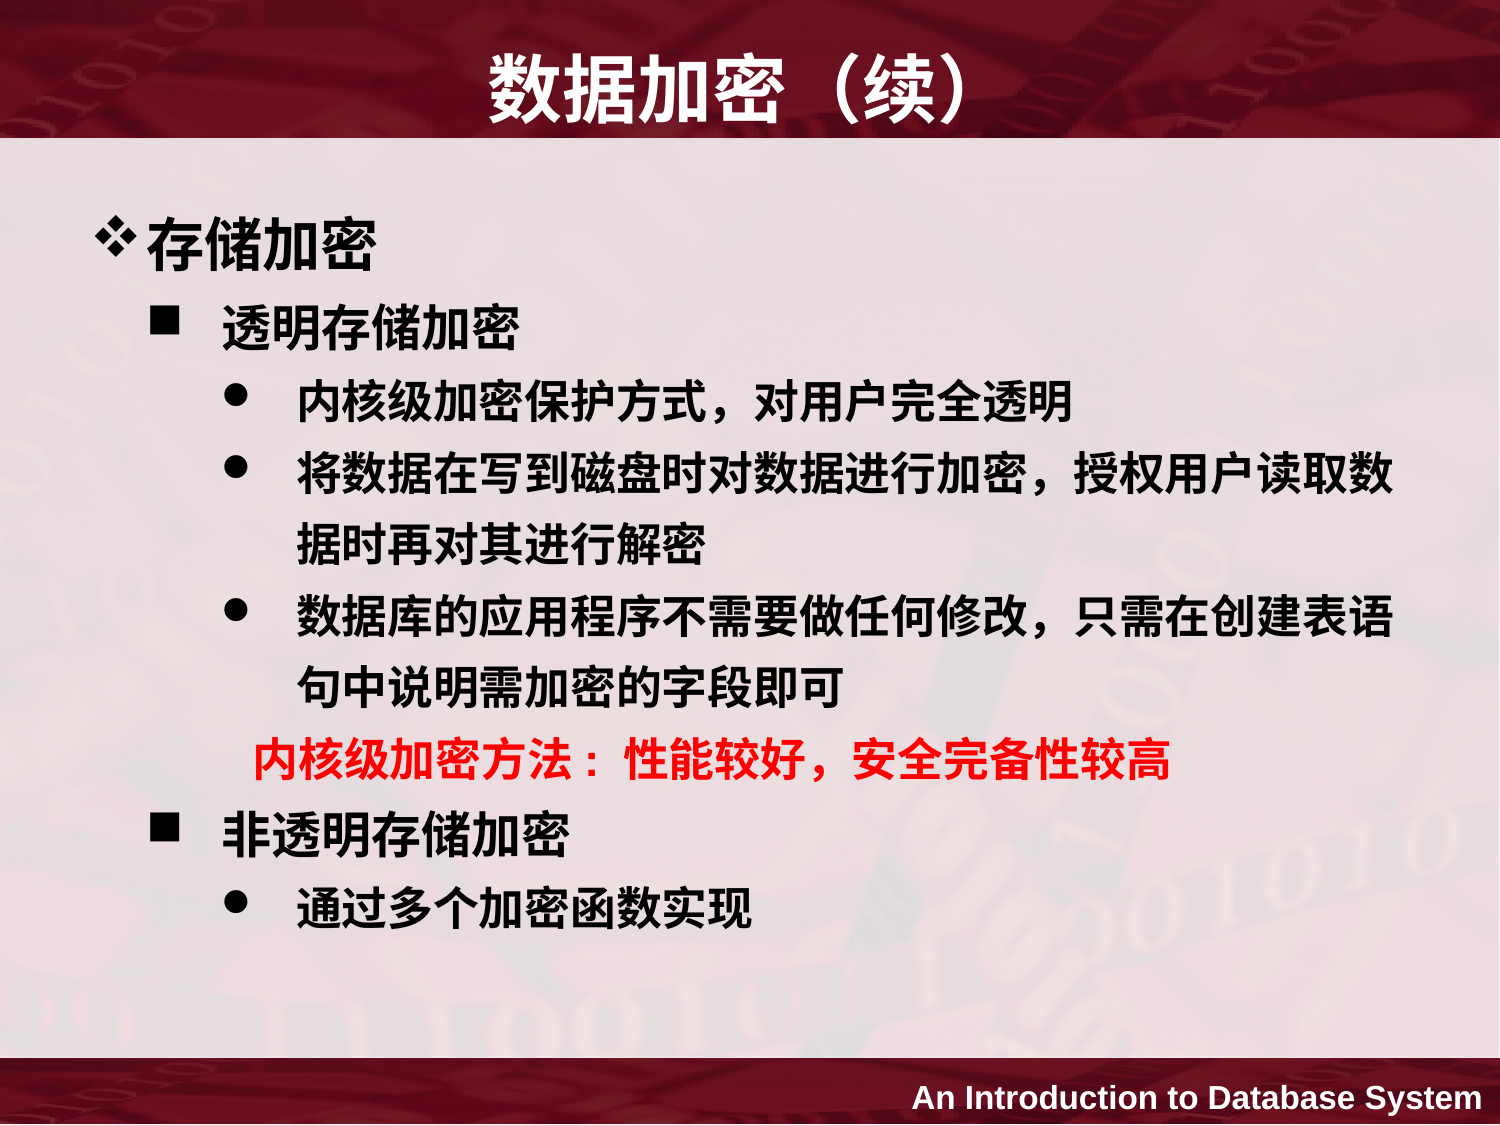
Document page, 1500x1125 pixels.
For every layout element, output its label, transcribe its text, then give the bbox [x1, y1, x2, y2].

picture [0, 0, 1500, 1124]
text_box 存储加密 透明存储加密 内核级加密保护方式，对用户完全透明 将数据在写到磁盘时对数据进行加密，授权用户读取数据时再对其进行解密 数据库的应用程序不需要做任何修改，只需在创建表语句中说明需加密的字段即可 内核级加密方法: 性能较好，安全完备性较高 非透明存储加密 通过多个加密函数实现 [74, 180, 1425, 1017]
text_box [856, 1046, 1447, 1100]
text_box 数据加密（续） [74, 0, 1425, 180]
